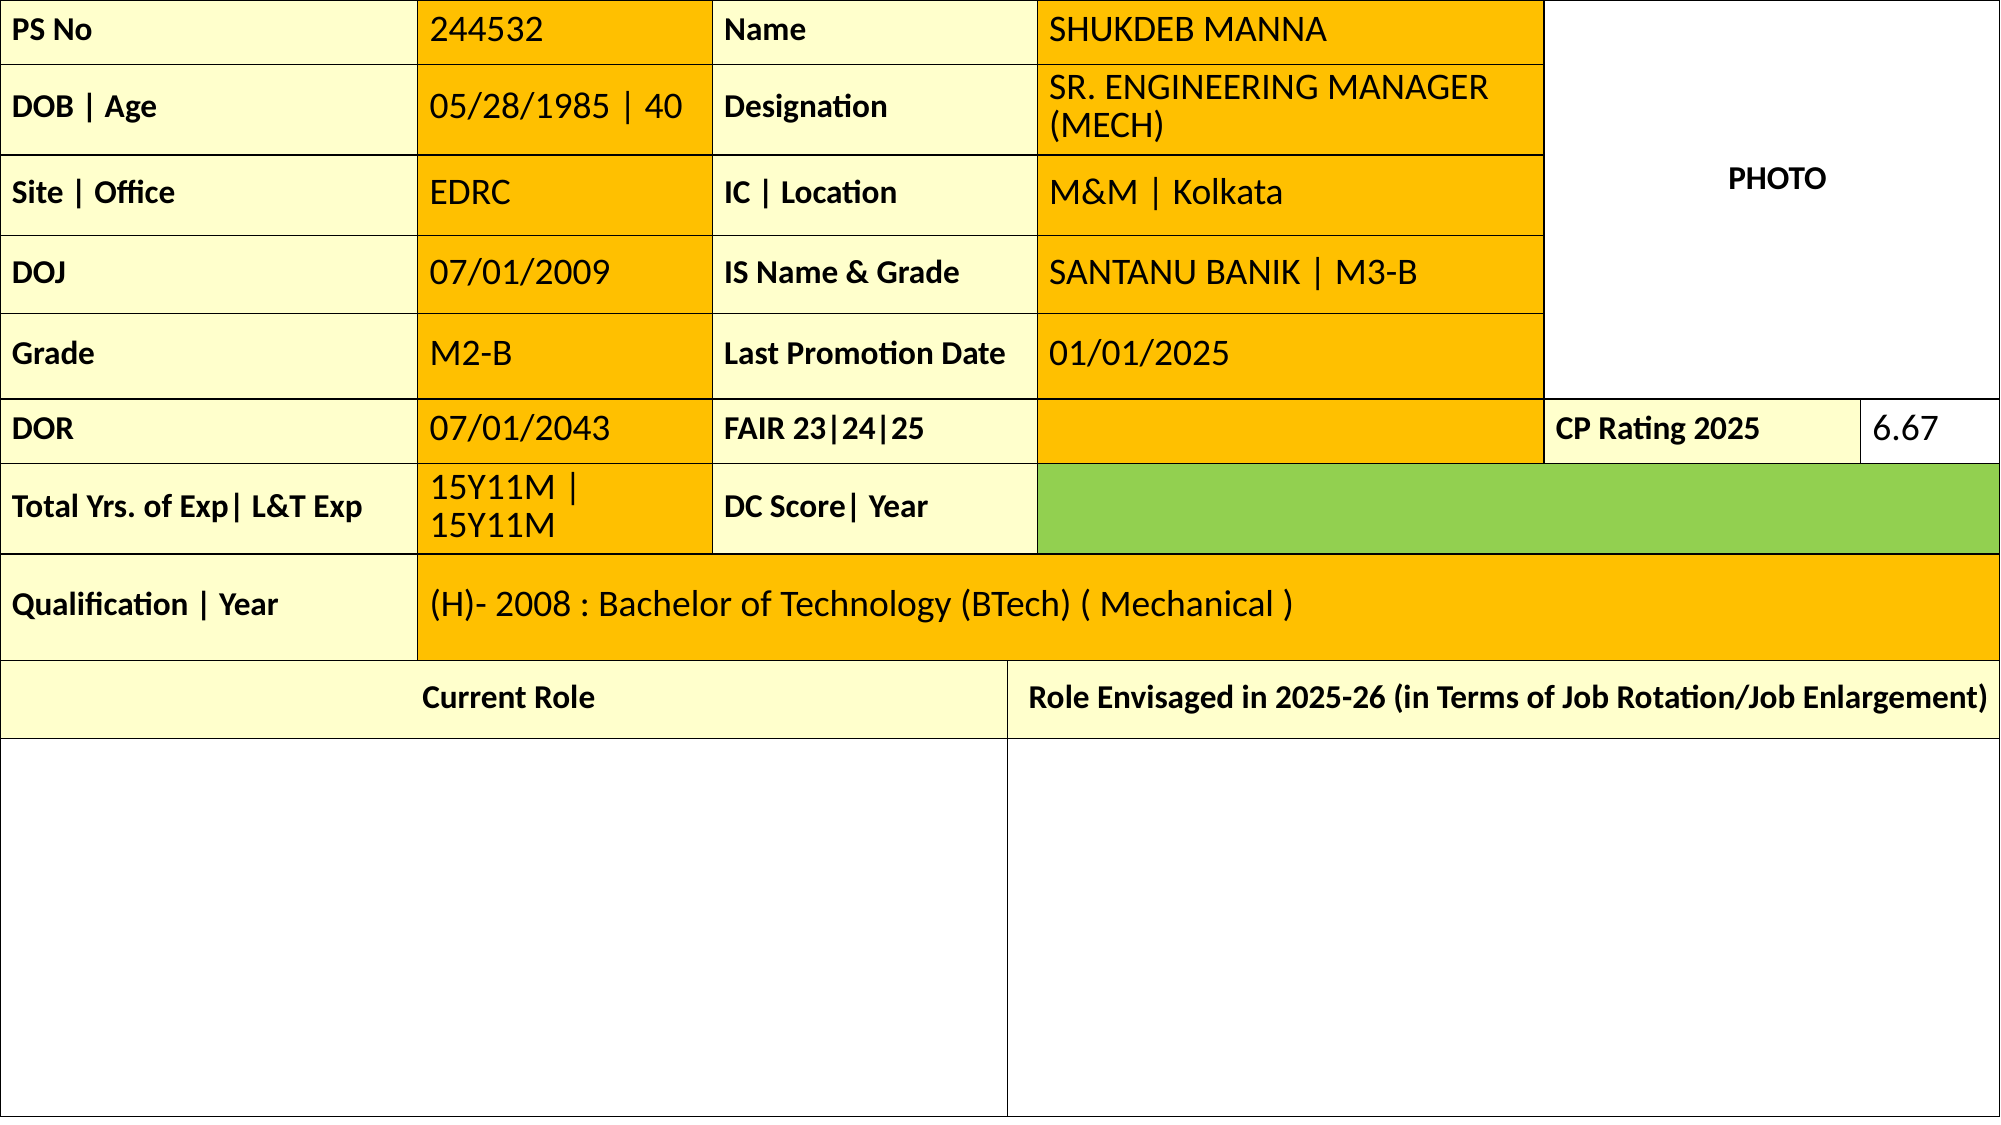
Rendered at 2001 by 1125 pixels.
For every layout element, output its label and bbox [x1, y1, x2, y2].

table_cell [418, 156, 712, 235]
table_cell [1038, 314, 1543, 398]
table_cell [1, 464, 417, 553]
table_cell [418, 236, 712, 313]
table_cell [1008, 661, 1999, 738]
table_cell [1, 555, 417, 660]
table_cell [1038, 400, 1543, 463]
table_cell [713, 156, 1037, 235]
table_cell [1, 314, 417, 398]
table_header [418, 1, 712, 64]
table_cell [1038, 464, 1999, 553]
table_header [1545, 1, 1999, 398]
table_header [1038, 1, 1543, 64]
table_cell [713, 464, 1037, 553]
table_cell [418, 555, 1999, 660]
table_cell [418, 400, 712, 463]
table_cell [418, 314, 712, 398]
table_cell [1, 739, 1007, 1116]
table_cell [418, 65, 712, 154]
table_cell [1038, 236, 1543, 313]
table_cell [1545, 400, 1860, 463]
table_cell [1, 65, 417, 154]
table_cell [1, 661, 1007, 738]
table_cell [713, 65, 1037, 154]
table_cell [1038, 156, 1543, 235]
table_cell [1038, 65, 1543, 154]
table_cell [1, 156, 417, 235]
table_header [1, 1, 417, 64]
table_header [713, 1, 1037, 64]
table_cell [1008, 739, 1999, 1116]
table_cell [1, 236, 417, 313]
table_cell [1, 400, 417, 463]
table_cell [418, 464, 712, 553]
table_cell [713, 400, 1037, 463]
table_cell [1861, 400, 1999, 463]
table_cell [713, 314, 1037, 398]
table_cell [713, 236, 1037, 313]
